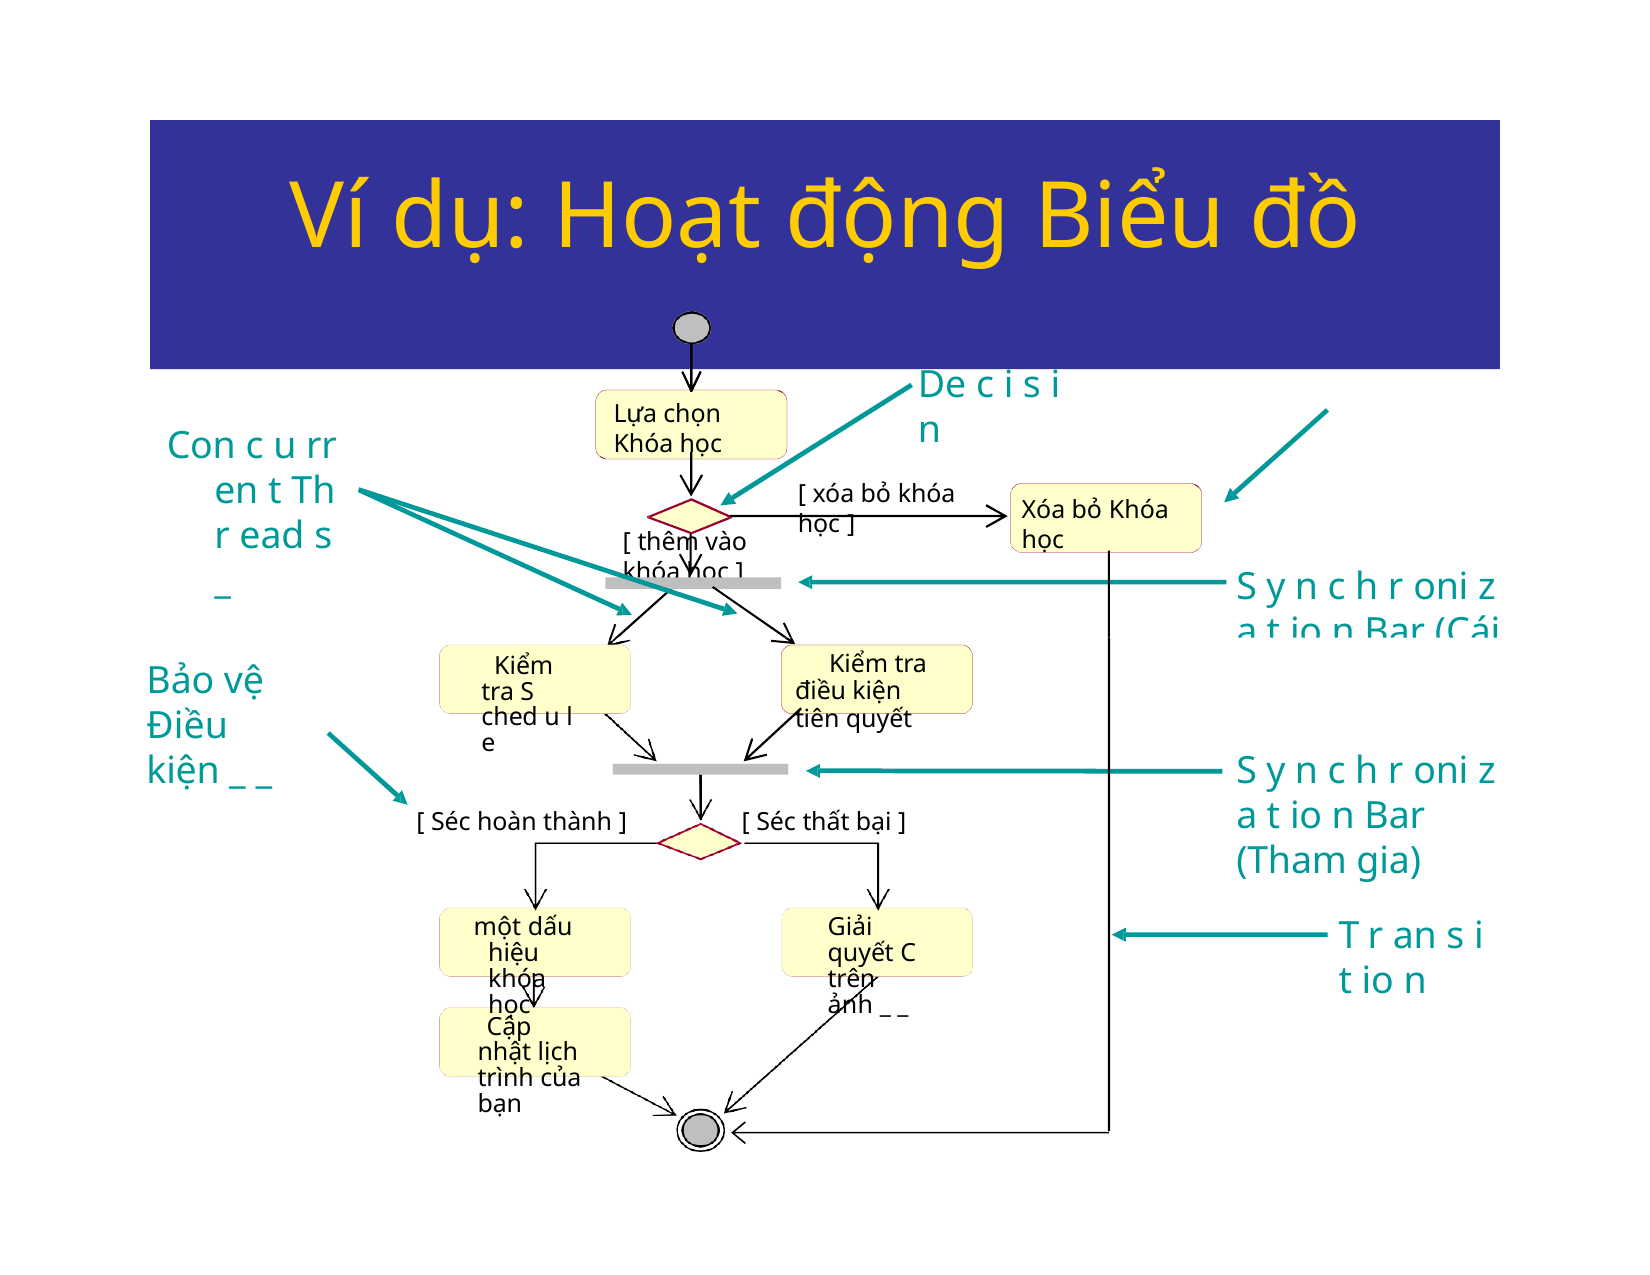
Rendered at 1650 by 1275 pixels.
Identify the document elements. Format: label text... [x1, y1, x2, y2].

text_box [646, 311, 733, 485]
title Ví dụ: Hoạt động Biểu đồ [150, 120, 1500, 370]
text_box [902, 382, 913, 388]
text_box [74, 486, 1576, 1201]
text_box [595, 389, 641, 485]
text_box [1224, 637, 1328, 1152]
text_box [1240, 408, 1329, 485]
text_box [737, 389, 1227, 485]
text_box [731, 637, 1223, 1145]
text_box Con c u rr en t Th r ead s _ [164, 419, 355, 485]
text_box De c i s i n [915, 358, 1064, 388]
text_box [439, 637, 728, 1152]
